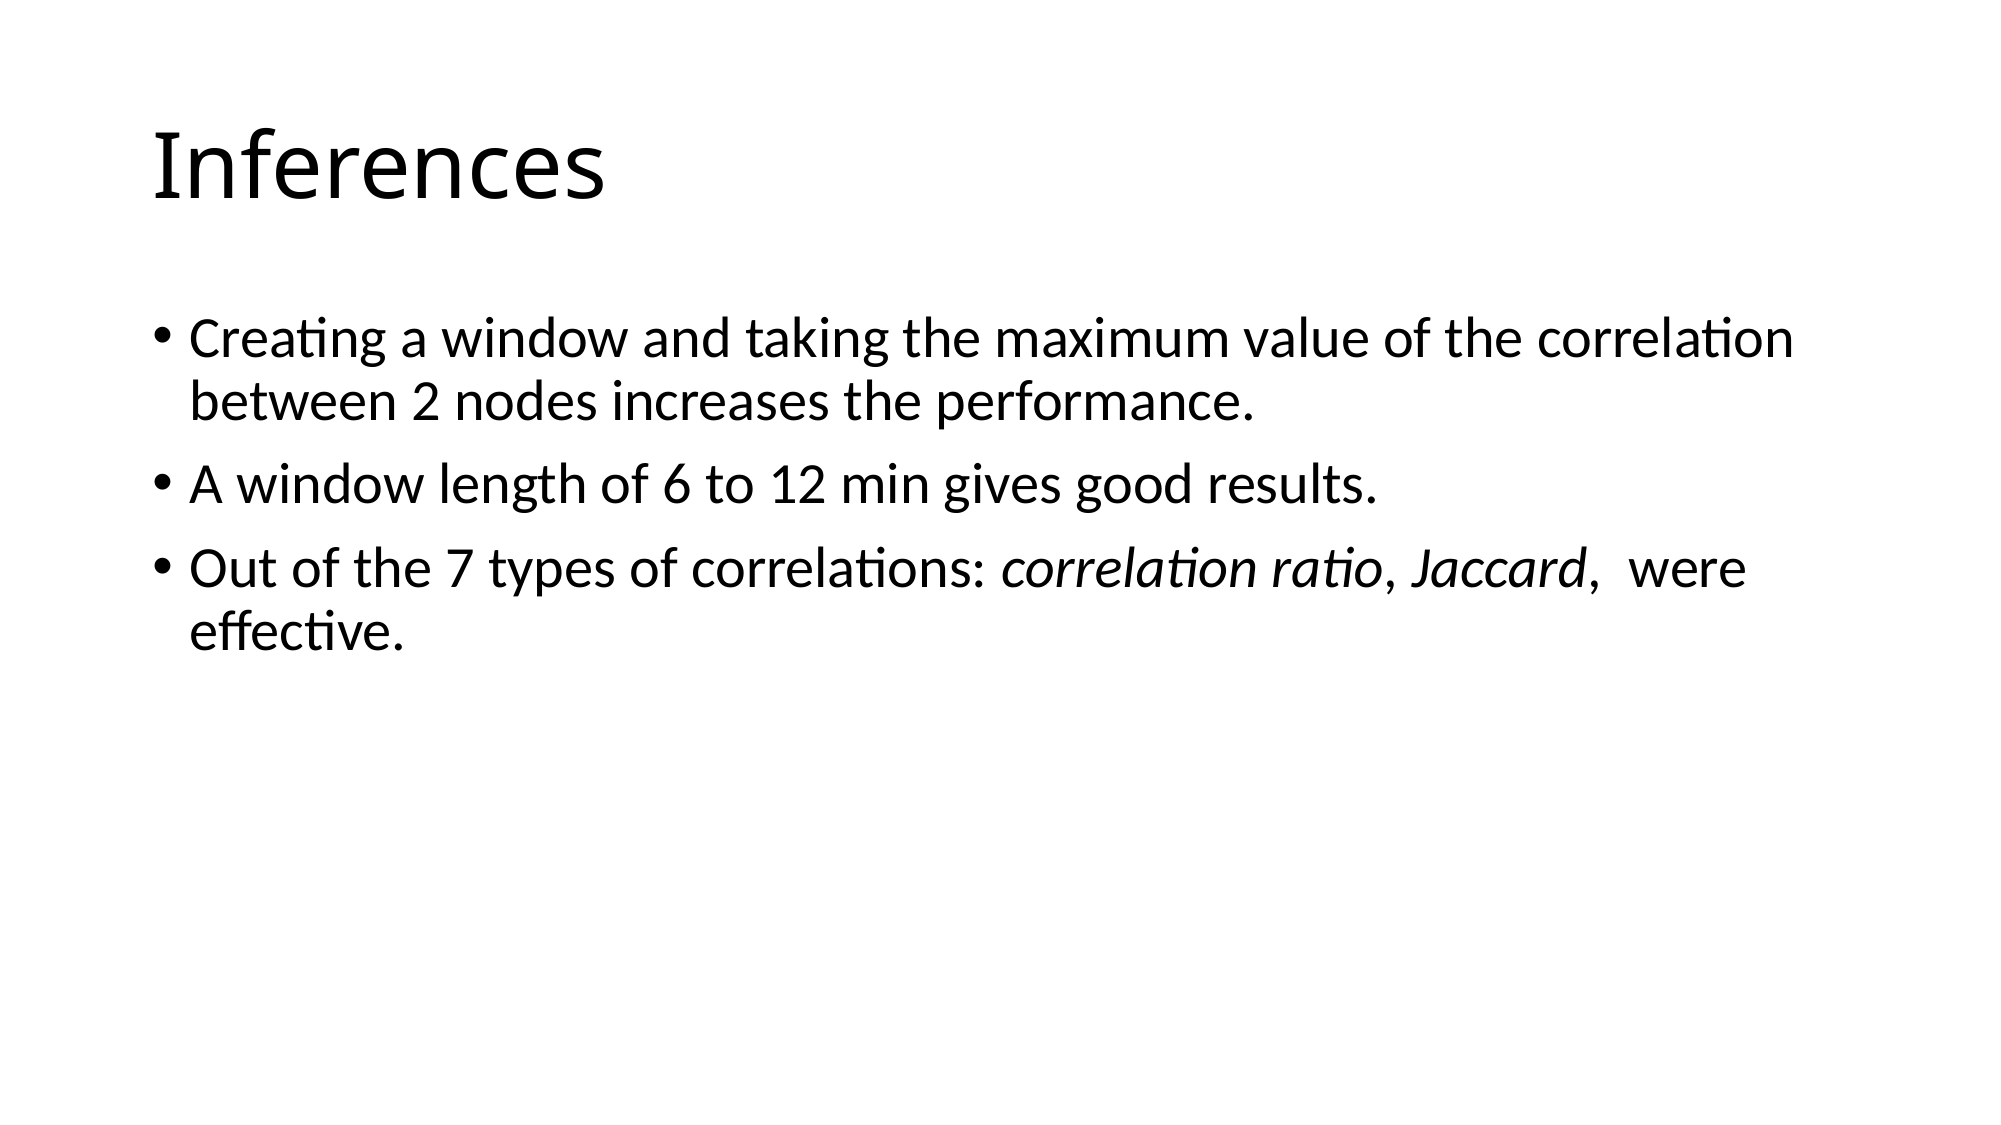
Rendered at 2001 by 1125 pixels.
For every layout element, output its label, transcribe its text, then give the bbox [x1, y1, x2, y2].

title Inferences [137, 59, 1863, 278]
